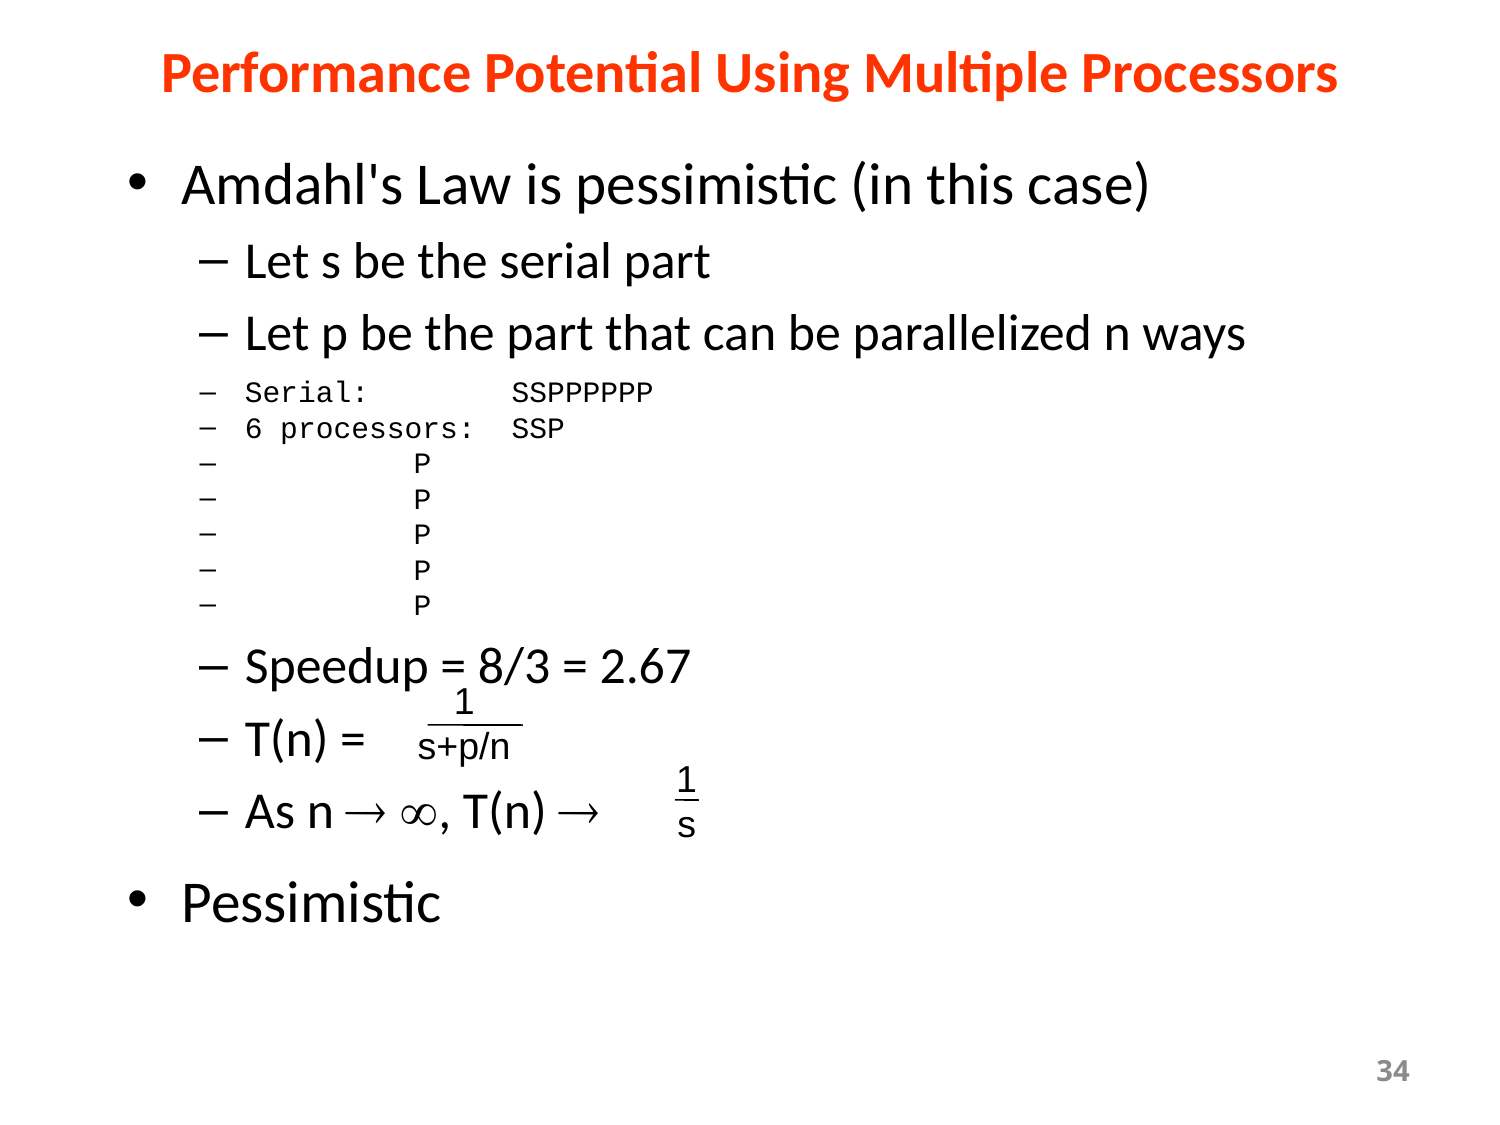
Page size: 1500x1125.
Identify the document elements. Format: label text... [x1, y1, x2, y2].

text_box 1 s+p/n [402, 669, 526, 775]
text_box 1 s [661, 747, 713, 853]
title Performance Potential Using Multiple Processors [112, 24, 1388, 113]
list Amdahl's Law is pessimistic (in this case) Let s be the serial part Let p be the part that can be parallelized n ways Serial: SSPPPPPP 6 processors: SSP P P P P P Speedup = 8/3 = 2.67 T(n) = As n  , T(n)  Pessimistic [112, 137, 1388, 950]
slide_number 34 [1074, 1042, 1425, 1103]
